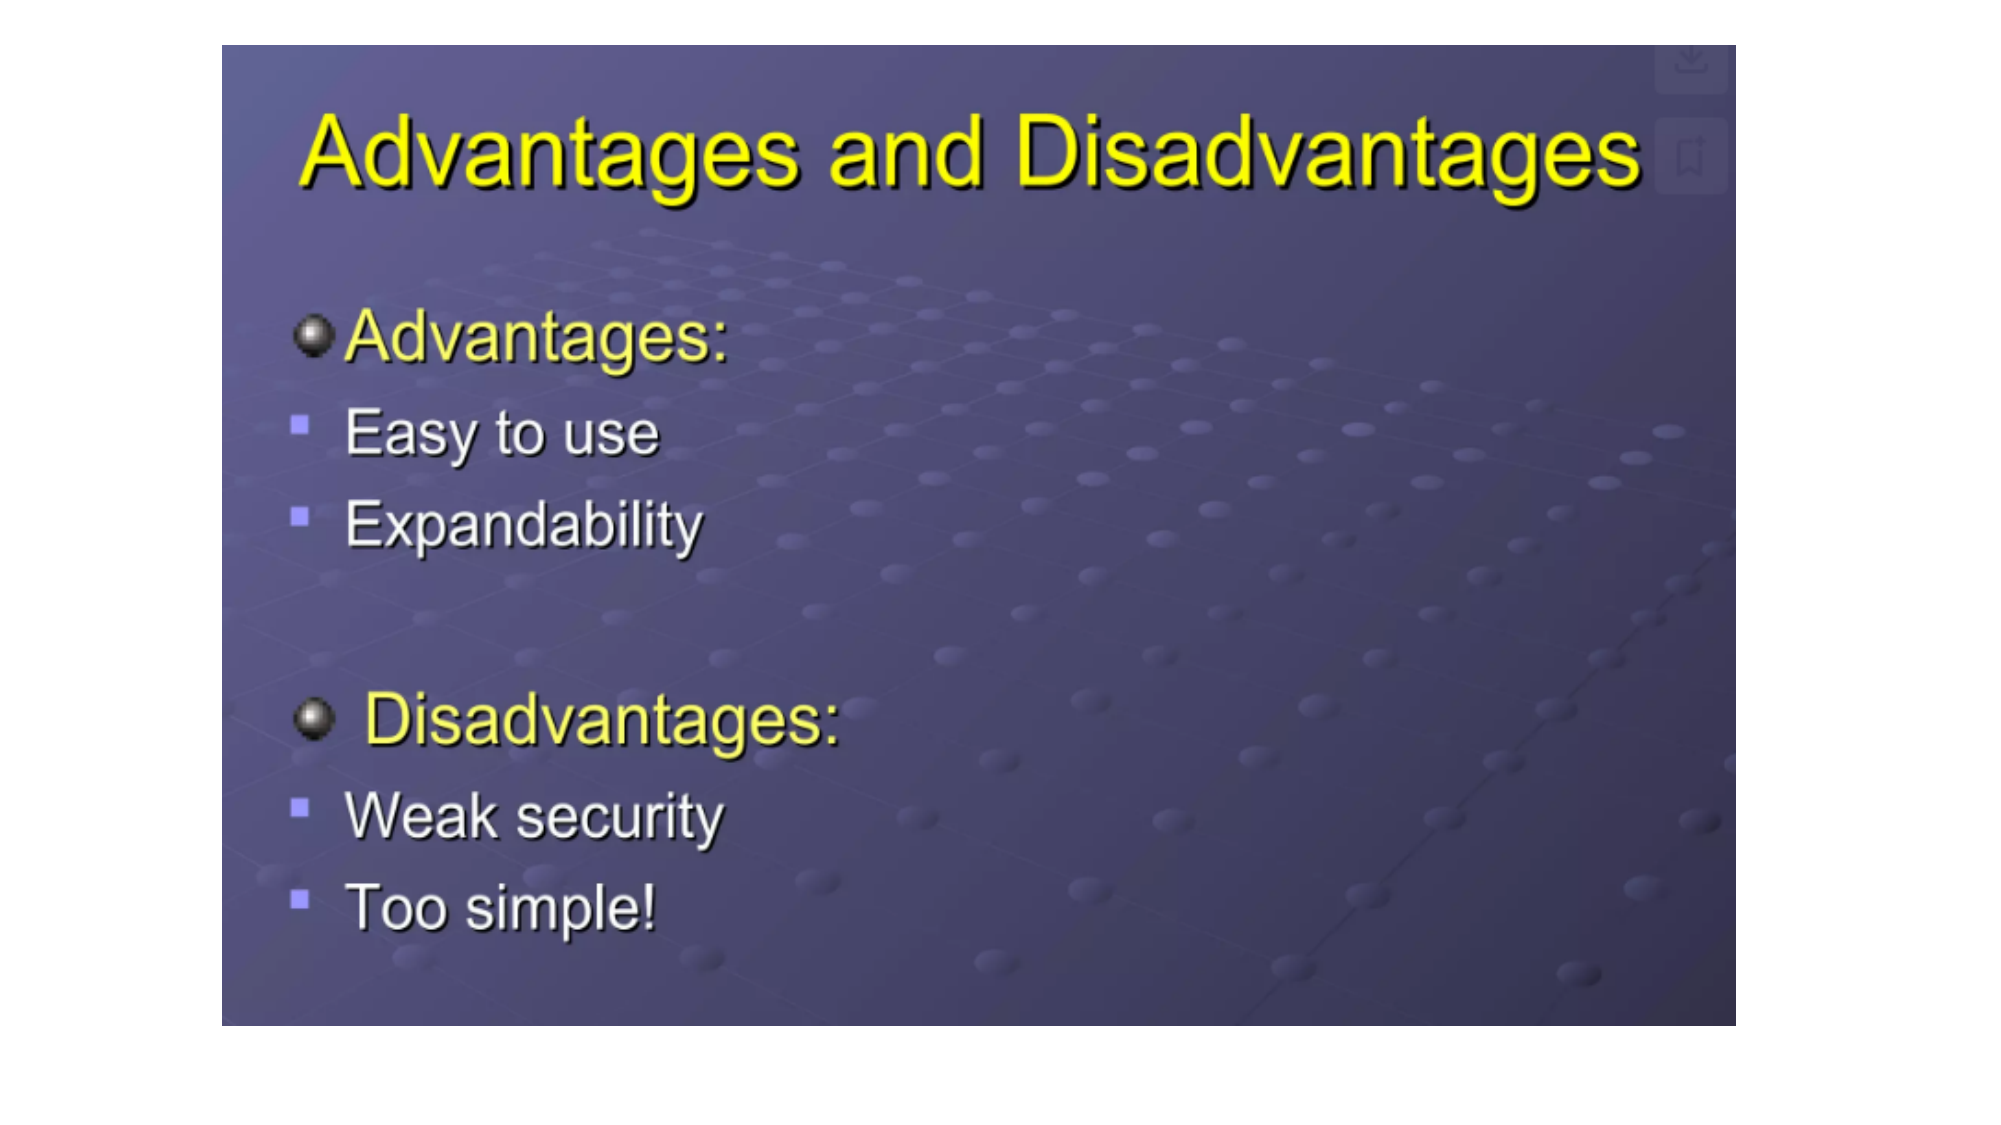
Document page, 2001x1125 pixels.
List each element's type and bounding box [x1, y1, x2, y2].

picture [222, 45, 1736, 1026]
